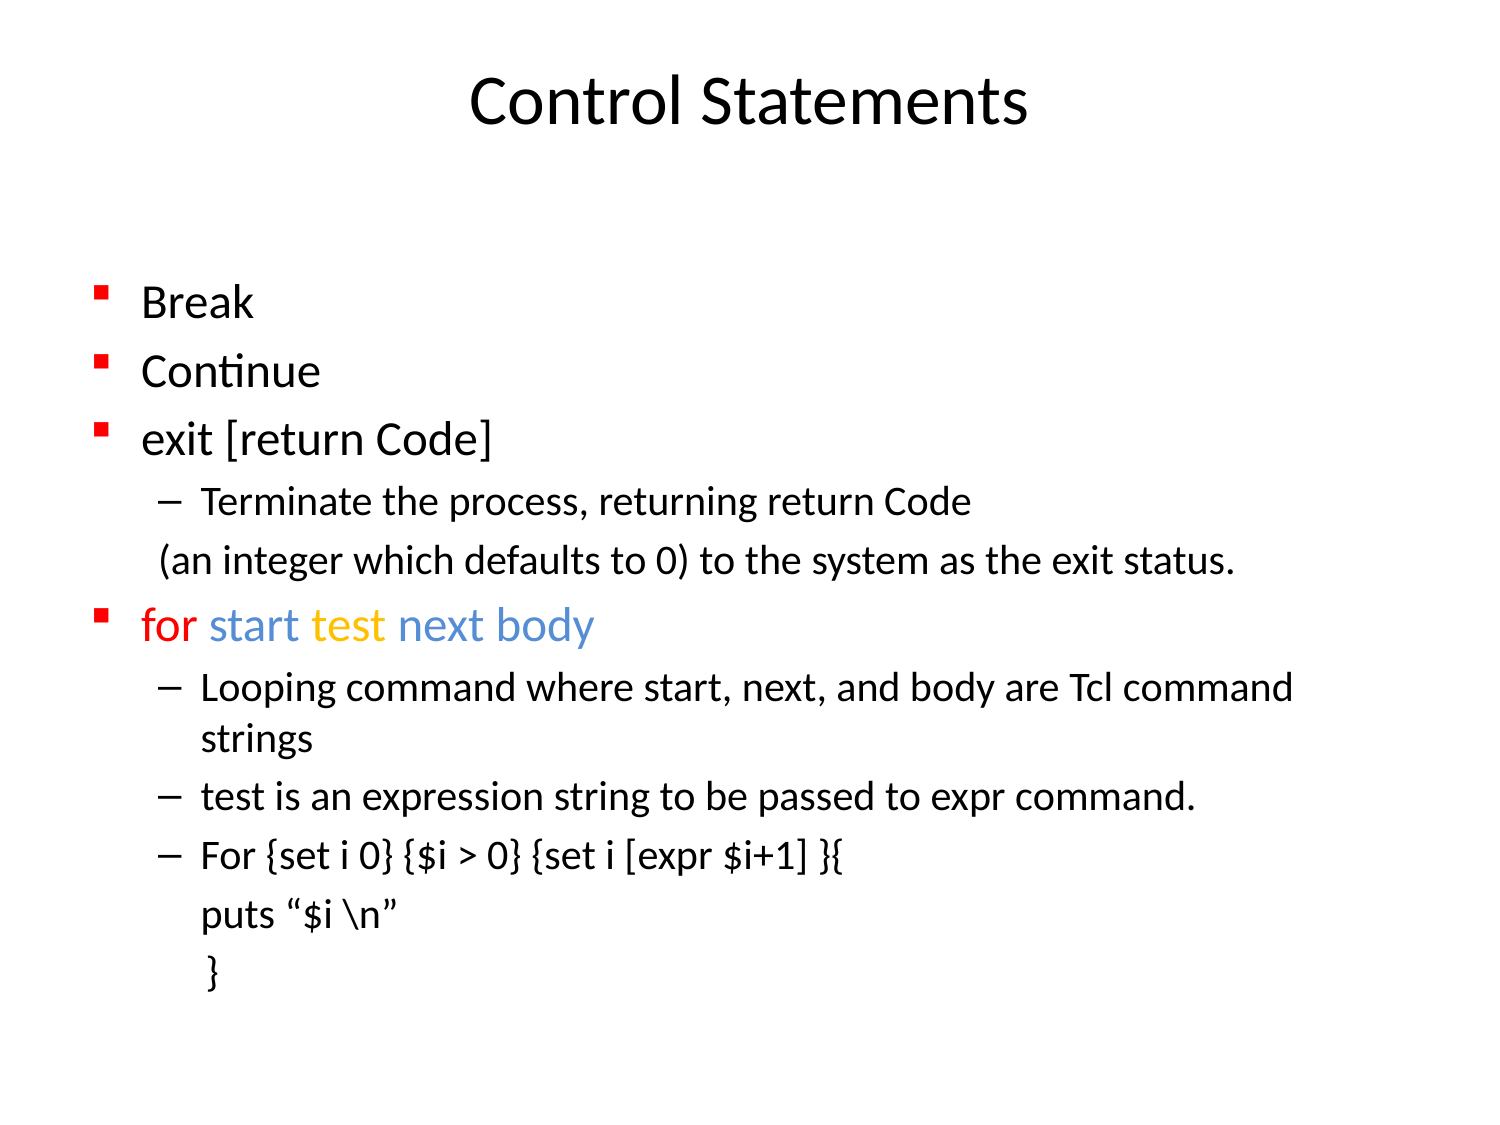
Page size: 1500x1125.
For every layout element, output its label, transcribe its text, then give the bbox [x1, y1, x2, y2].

list Break Continue exit [return Code] Terminate the process, returning return Code (an integer which defaults to 0) to the system as the exit status. for start test next body Looping command where start, next, and body are Tcl command strings test is an expression string to be passed to expr command. For {set i 0} {$i > 0} {set i [expr $i+1] }{ puts “$i \n” } [75, 262, 1425, 1005]
title Control Statements [75, 45, 1425, 233]
